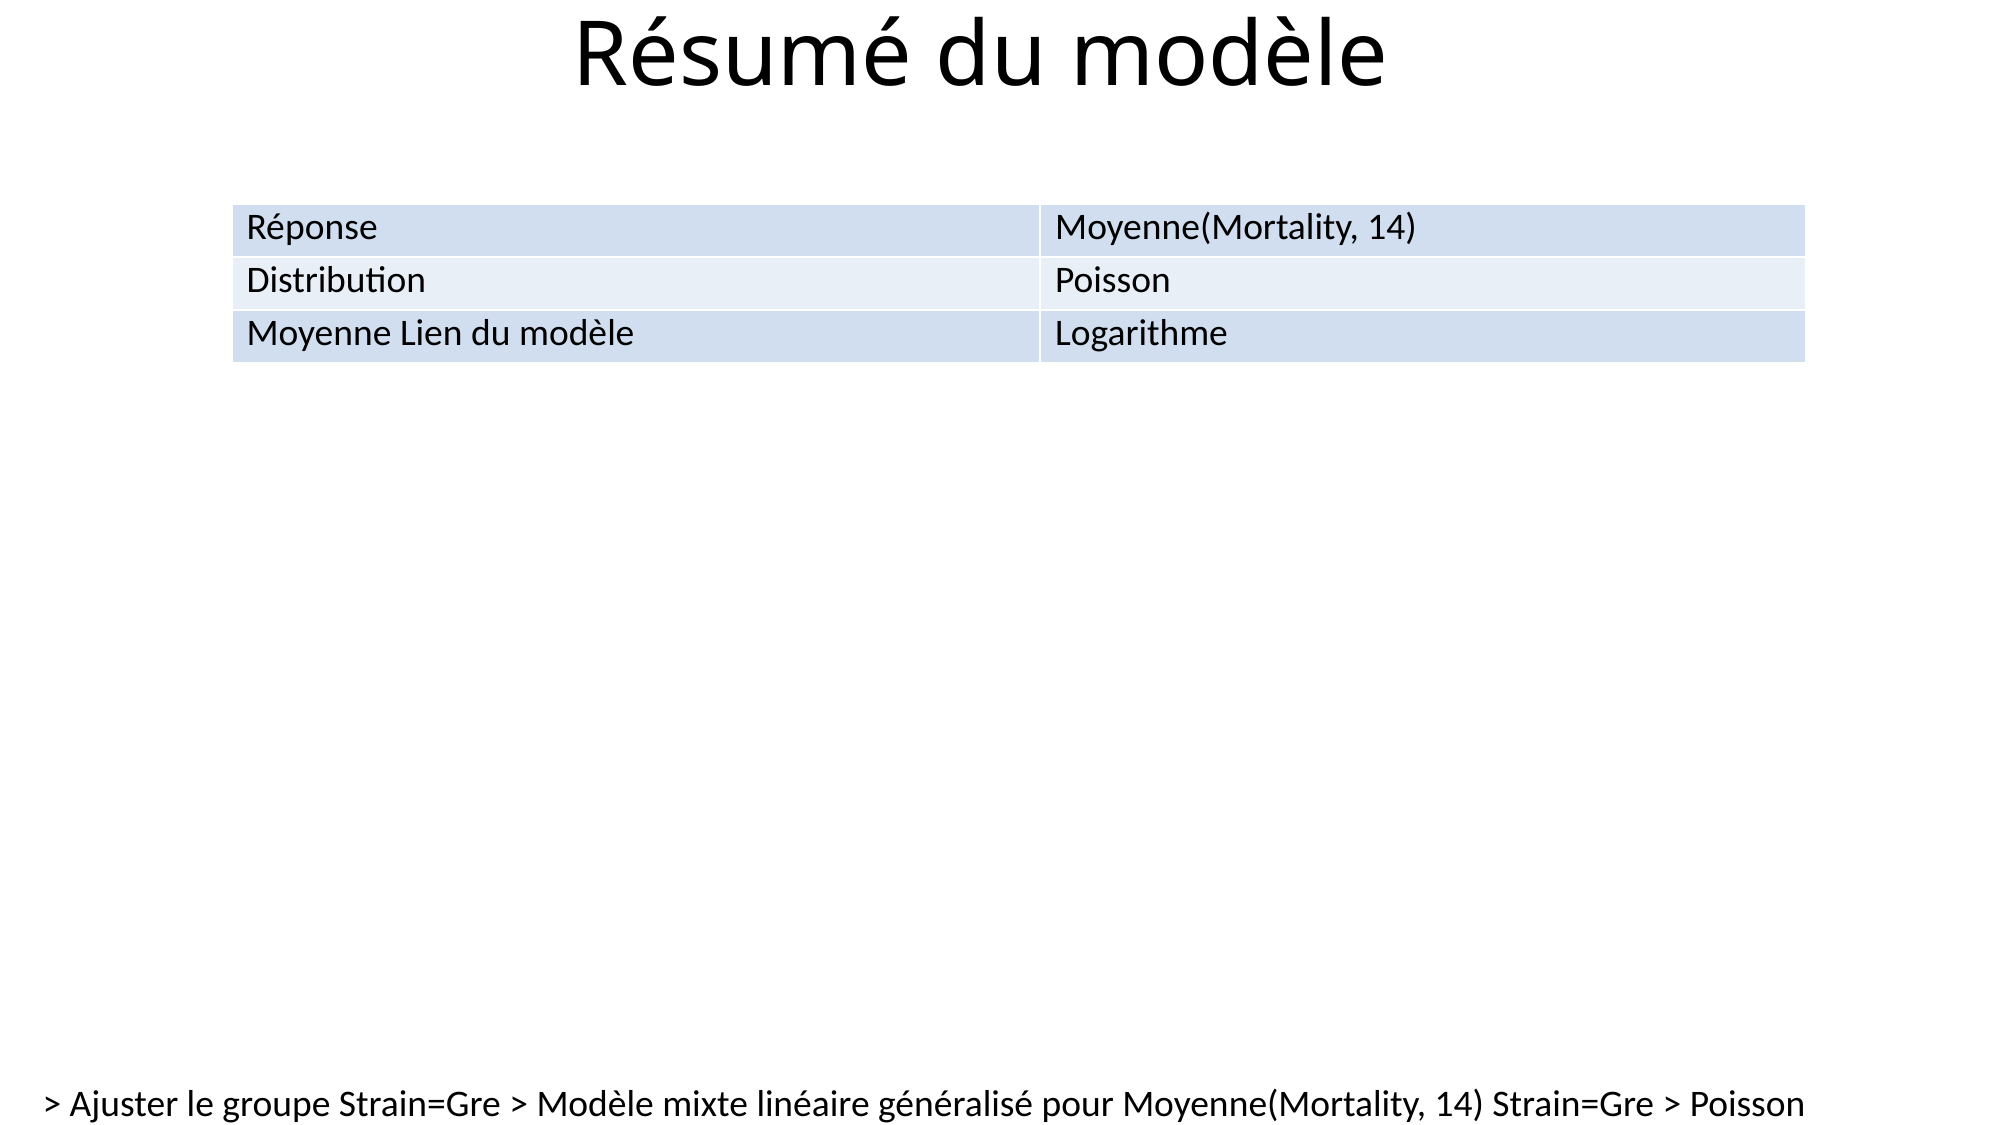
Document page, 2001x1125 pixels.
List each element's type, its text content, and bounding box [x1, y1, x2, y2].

table_cell Logarithme [1041, 311, 1805, 362]
table_cell Distribution [233, 258, 1039, 309]
table_header Moyenne(Mortality, 14) [1041, 205, 1805, 256]
title Résumé du modèle [0, 0, 1963, 113]
table_header Réponse [233, 205, 1039, 256]
table_cell Poisson [1041, 258, 1805, 309]
table_cell Moyenne Lien du modèle [233, 311, 1039, 362]
text_box > Ajuster le groupe Strain=Gre > Modèle mixte linéaire généralisé pour Moyenne(Mortality, 14) Strain=Gre > Poisson [42, 1079, 1808, 1125]
